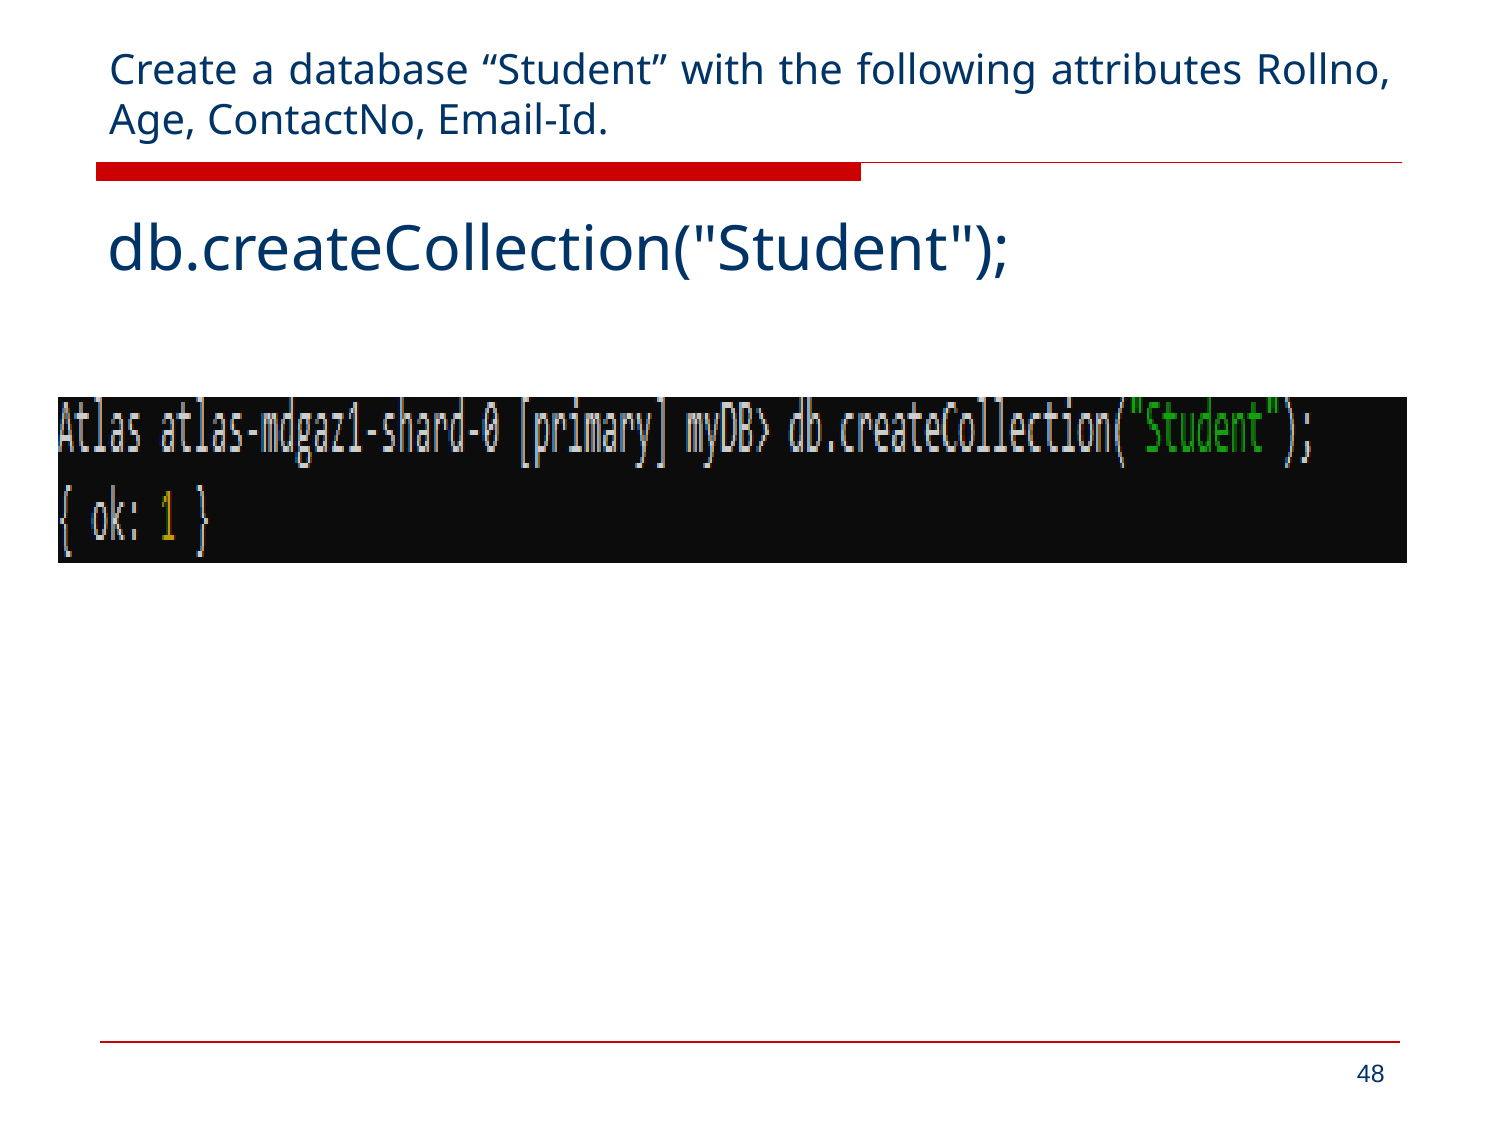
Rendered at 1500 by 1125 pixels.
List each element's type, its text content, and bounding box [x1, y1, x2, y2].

slide_number 48 [1074, 1050, 1400, 1103]
picture [58, 397, 1407, 563]
title Create a database “Student” with the following attributes Rollno, Age, ContactNo, Email-Id. [94, 24, 1407, 150]
list db.createCollection("Student"); [92, 200, 1406, 314]
